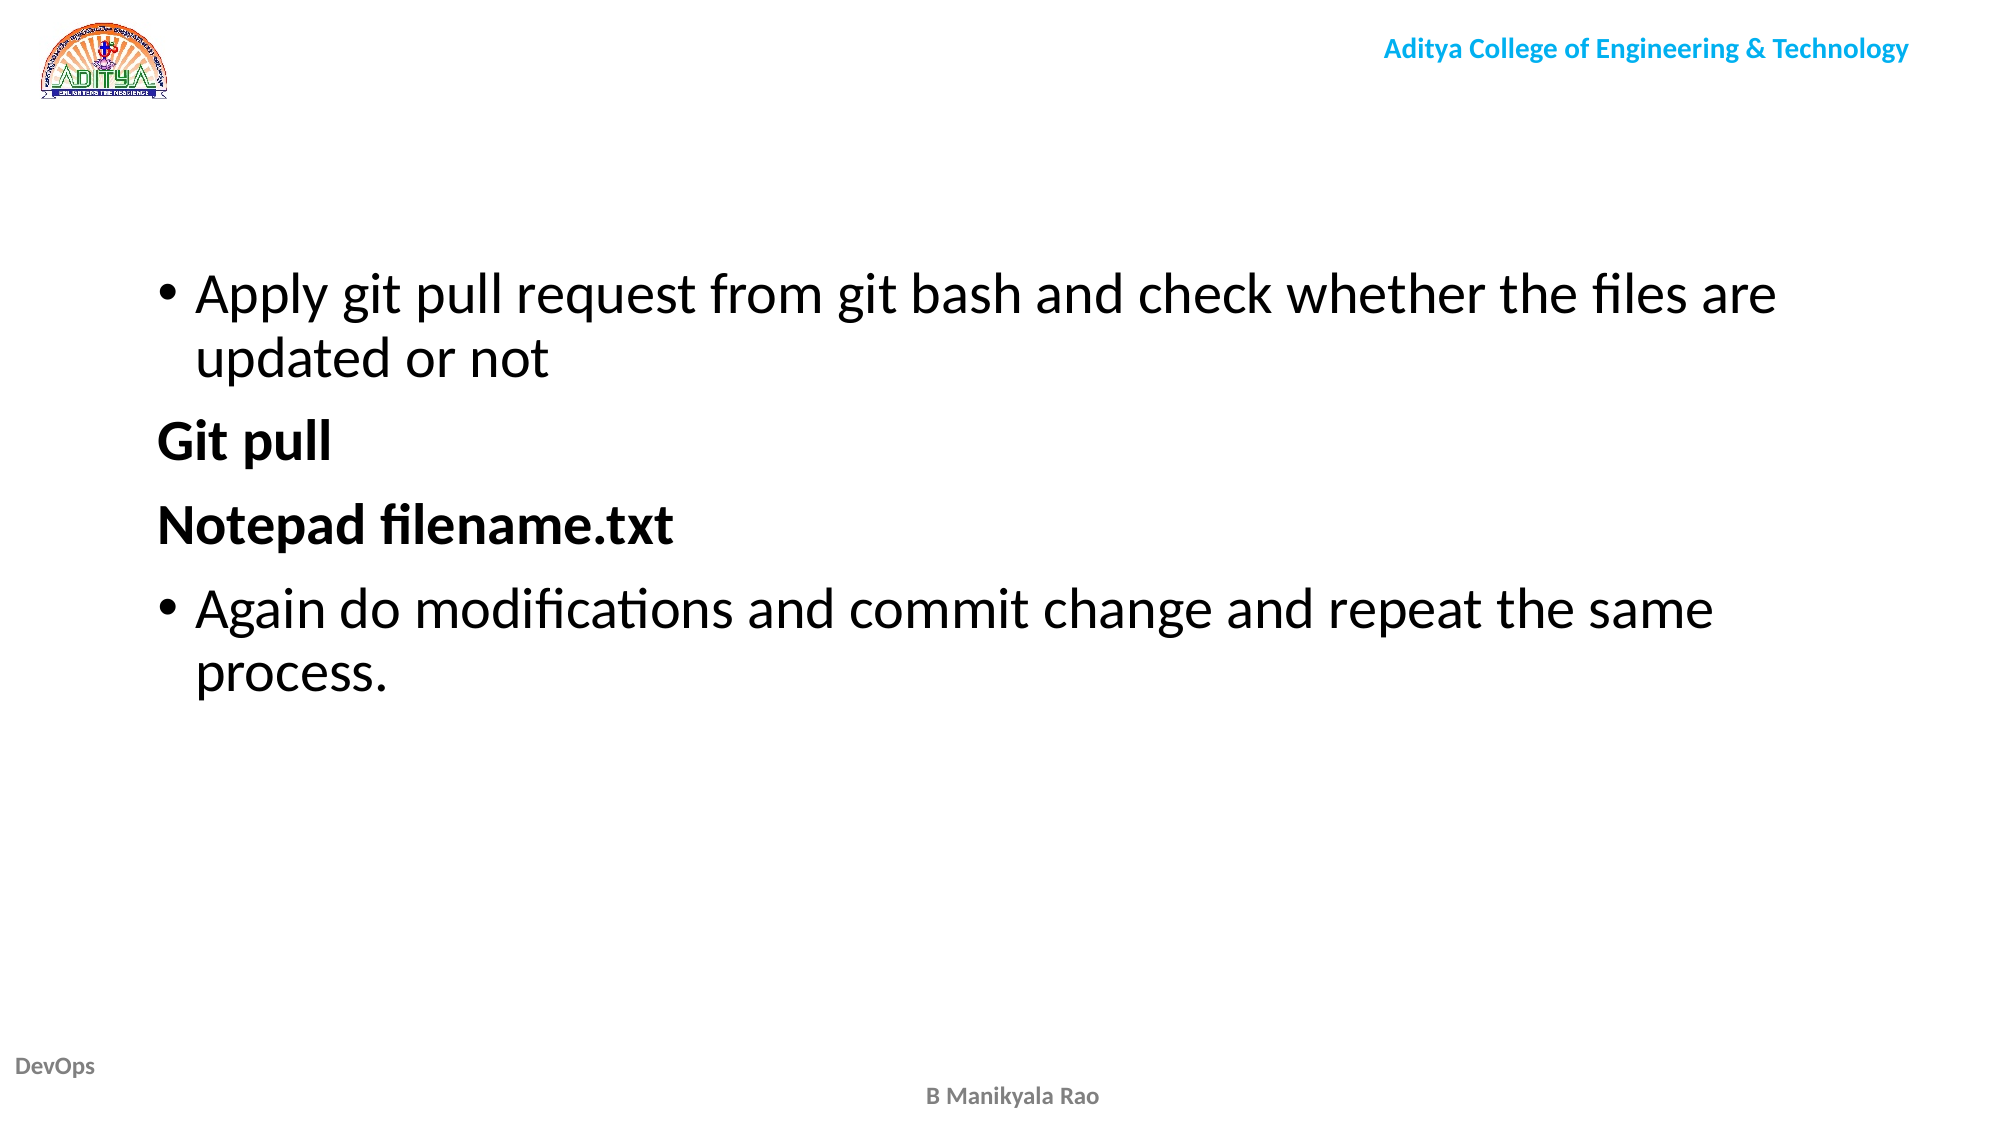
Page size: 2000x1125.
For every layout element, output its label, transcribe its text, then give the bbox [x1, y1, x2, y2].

list Apply git pull request from git bash and check whether the files are updated or not Git pull Notepad filename.txt Again do modifications and commit change and repeat the same process. [142, 256, 1867, 1000]
picture [39, 22, 168, 99]
